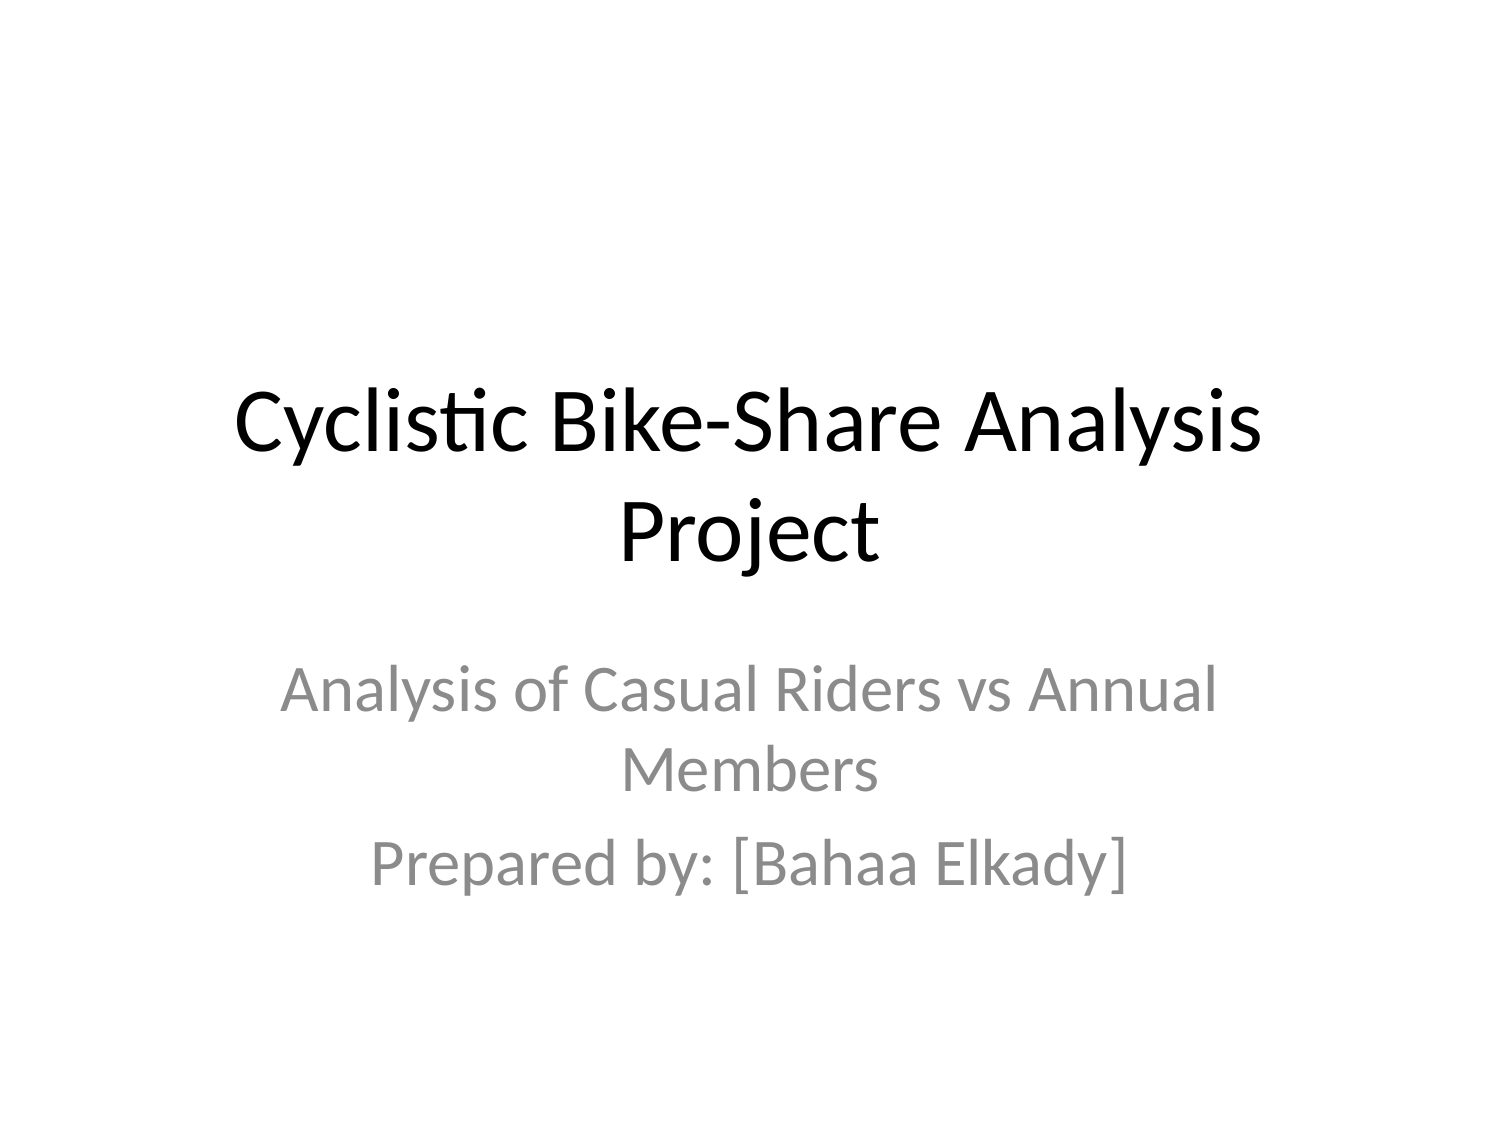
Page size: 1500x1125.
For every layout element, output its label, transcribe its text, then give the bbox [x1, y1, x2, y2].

title Cyclistic Bike-Share Analysis Project [112, 349, 1388, 591]
subtitle Analysis of Casual Riders vs Annual Members Prepared by: [Bahaa Elkady] [225, 637, 1275, 925]
